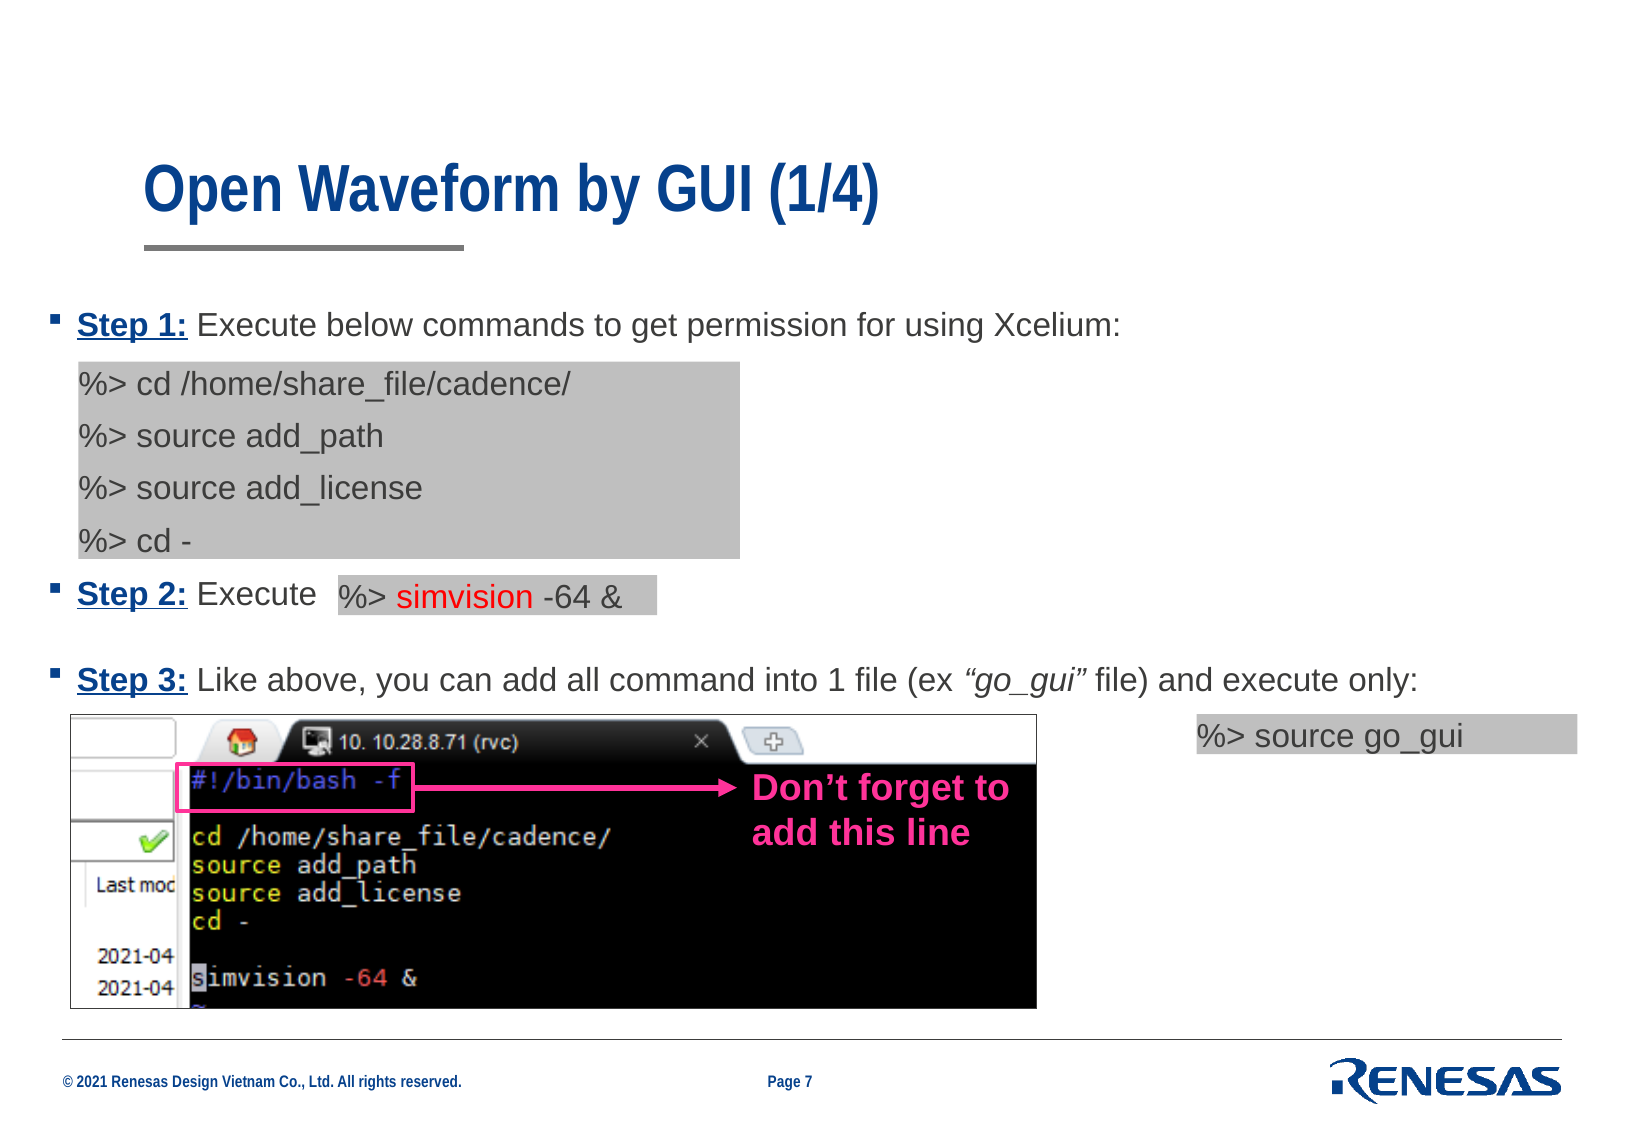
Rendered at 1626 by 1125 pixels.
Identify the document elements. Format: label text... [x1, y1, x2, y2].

picture [1330, 1058, 1561, 1104]
text_box %> cd /home/share_file/cadence/ %> source add_path %> source add_license %> cd - [78, 361, 740, 559]
text_box Don’t forget to add this line [1043, 755, 1050, 861]
list Step 1: Execute below commands to get permission for using Xcelium: Step 2: Execute Step 3: Like above, you can add all command into 1 file (ex “go_gui” file) and execute only: [47, 295, 1529, 846]
slide_number Page 7 [767, 1070, 858, 1091]
text_box %> source go_gui [1196, 714, 1578, 755]
title Open Waveform by GUI (1/4) [143, 153, 1280, 227]
text_box %> simvision -64 & [338, 575, 658, 616]
picture [70, 713, 1038, 1009]
